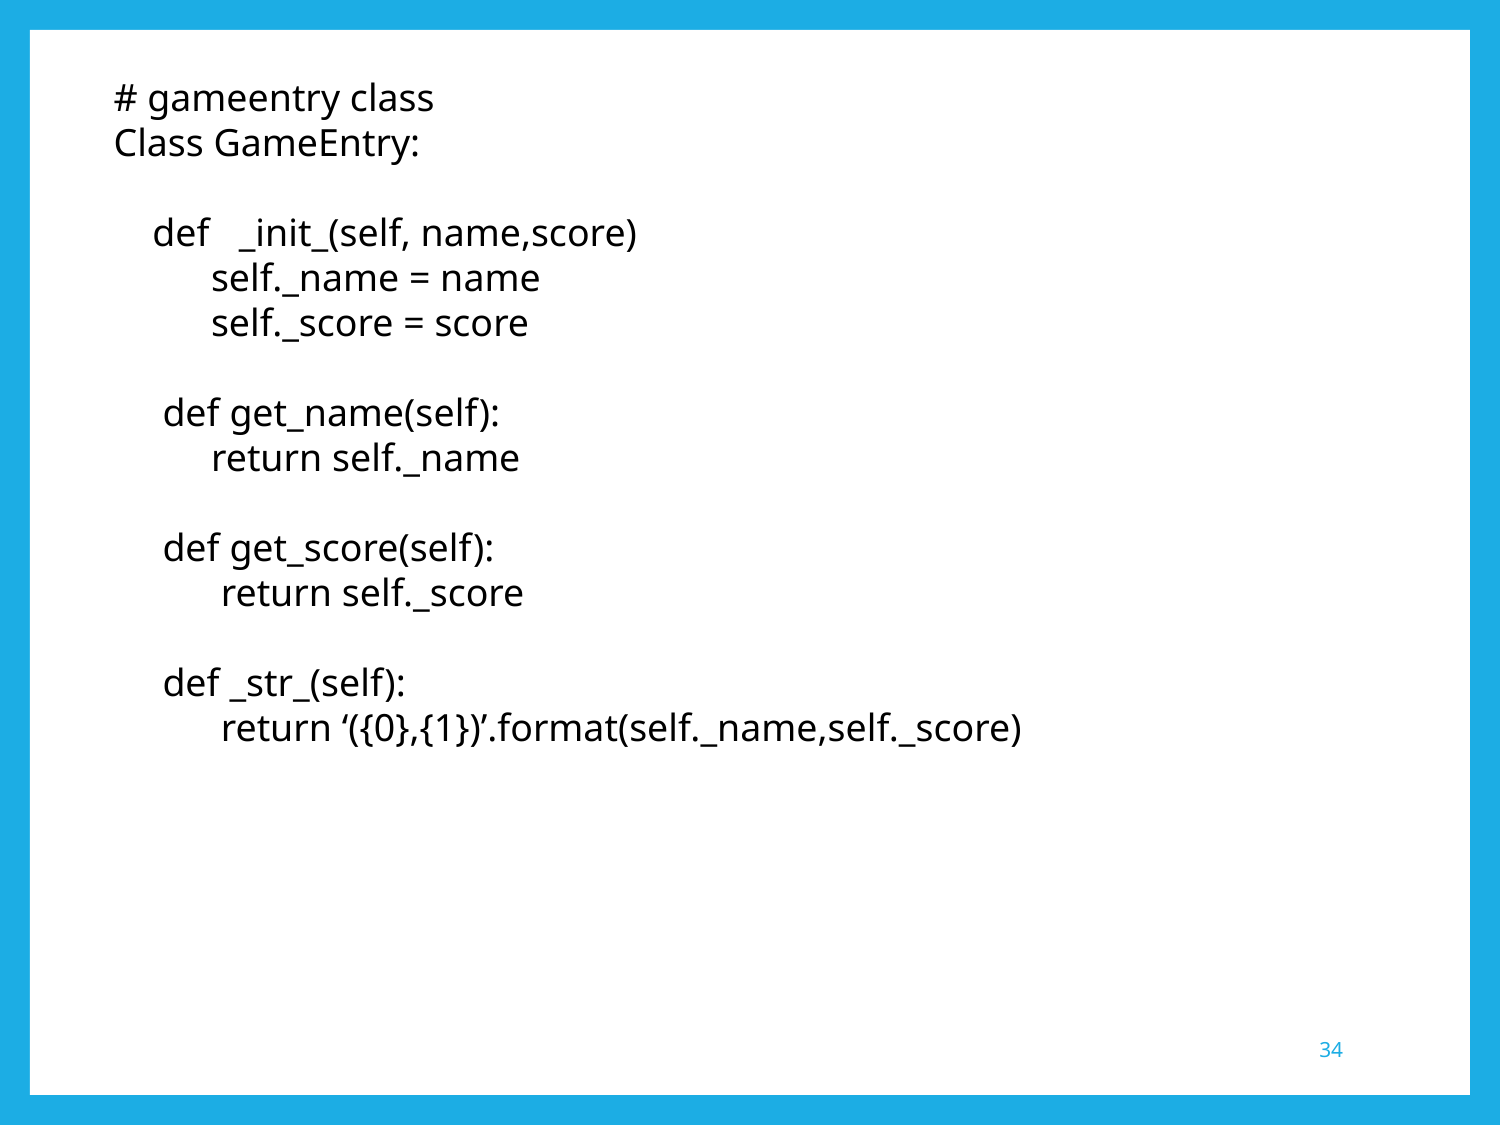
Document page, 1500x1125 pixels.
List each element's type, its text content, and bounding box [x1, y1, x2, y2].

text_box # gameentry class Class GameEntry: def _init_(self, name,score) self._name = name self._score = score def get_name(self): return self._name def get_score(self): return self._score def _str_(self): return ‘({0},{1})’.format(self._name,self._score) [98, 66, 1440, 847]
slide_number 34 [1147, 1020, 1358, 1081]
